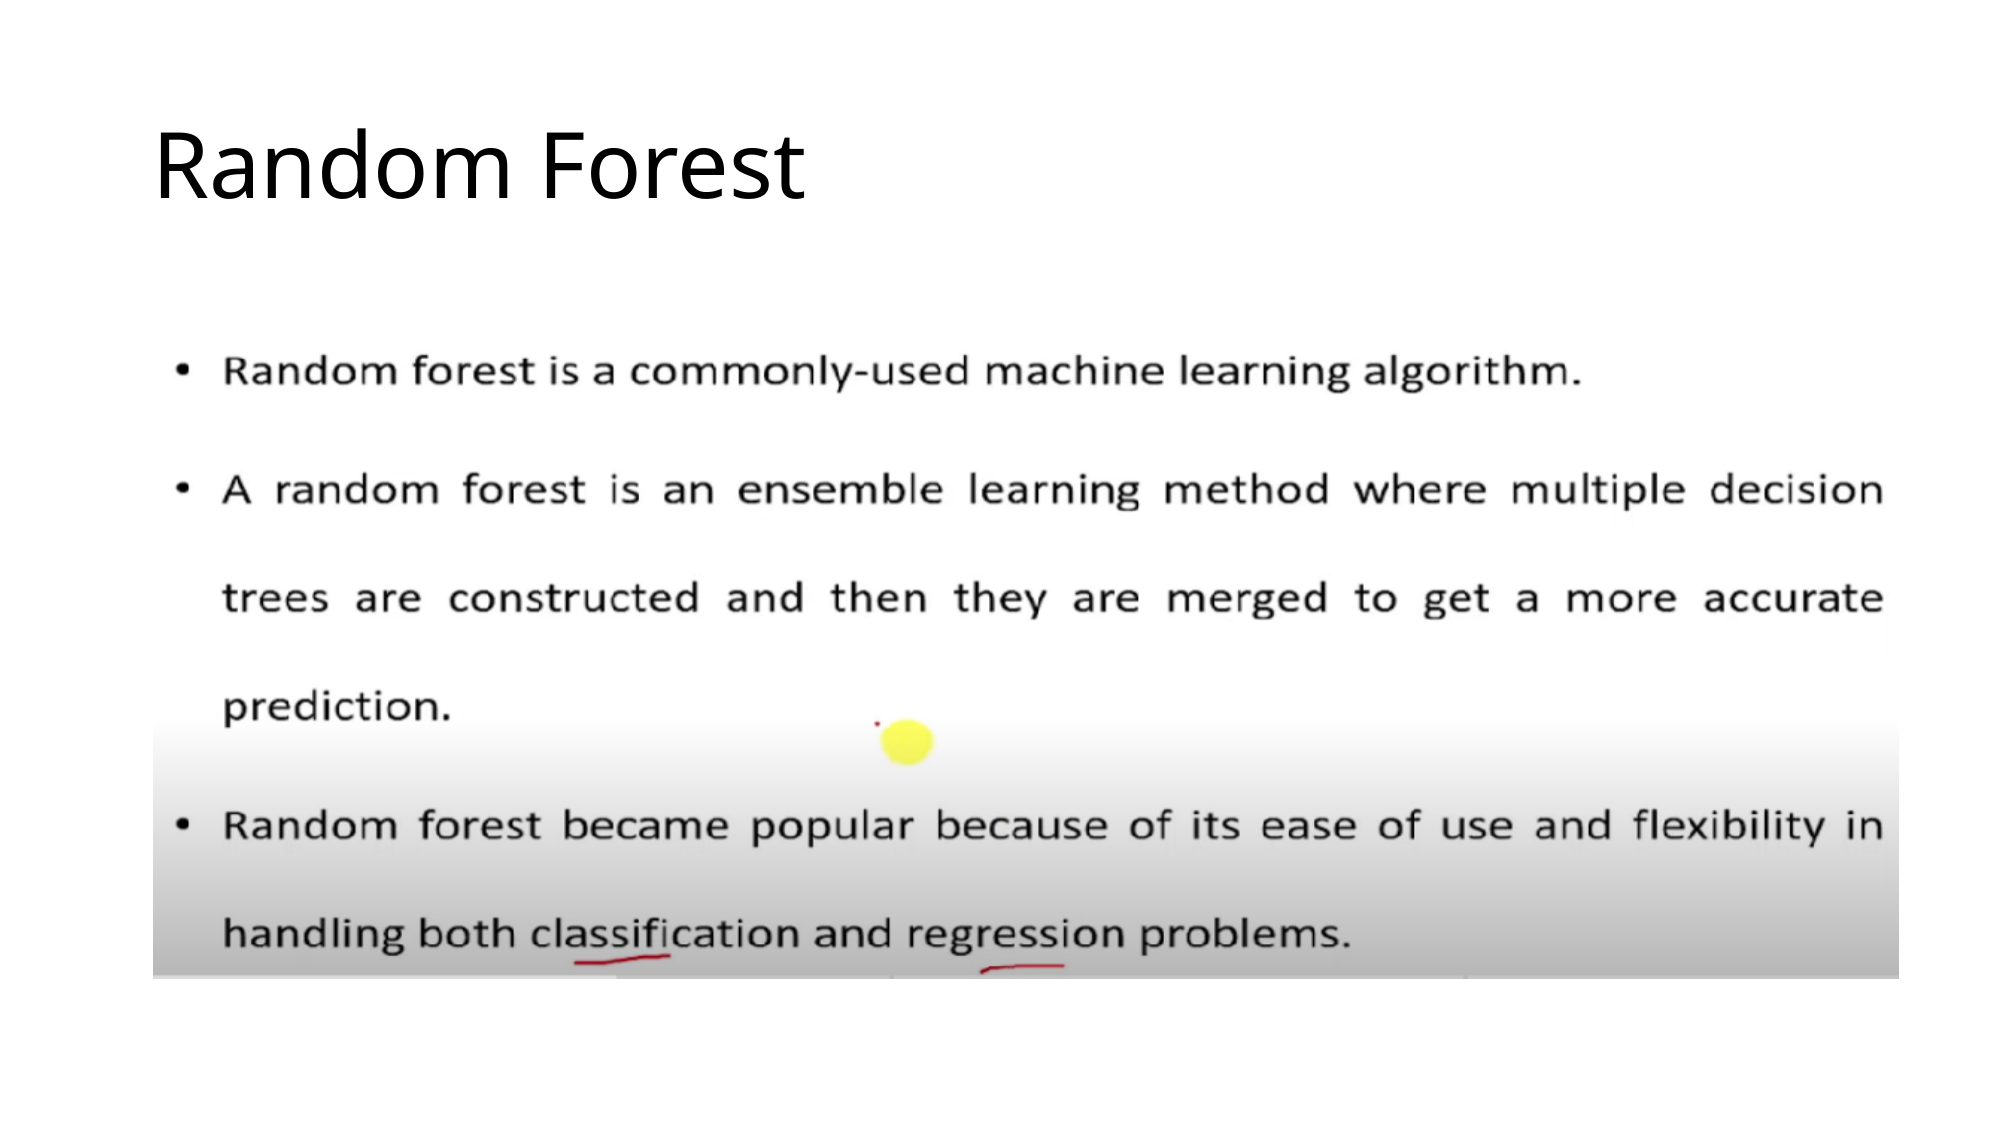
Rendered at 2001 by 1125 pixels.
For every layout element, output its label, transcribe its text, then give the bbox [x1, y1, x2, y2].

title Random Forest [137, 59, 1863, 278]
picture [153, 299, 1899, 979]
